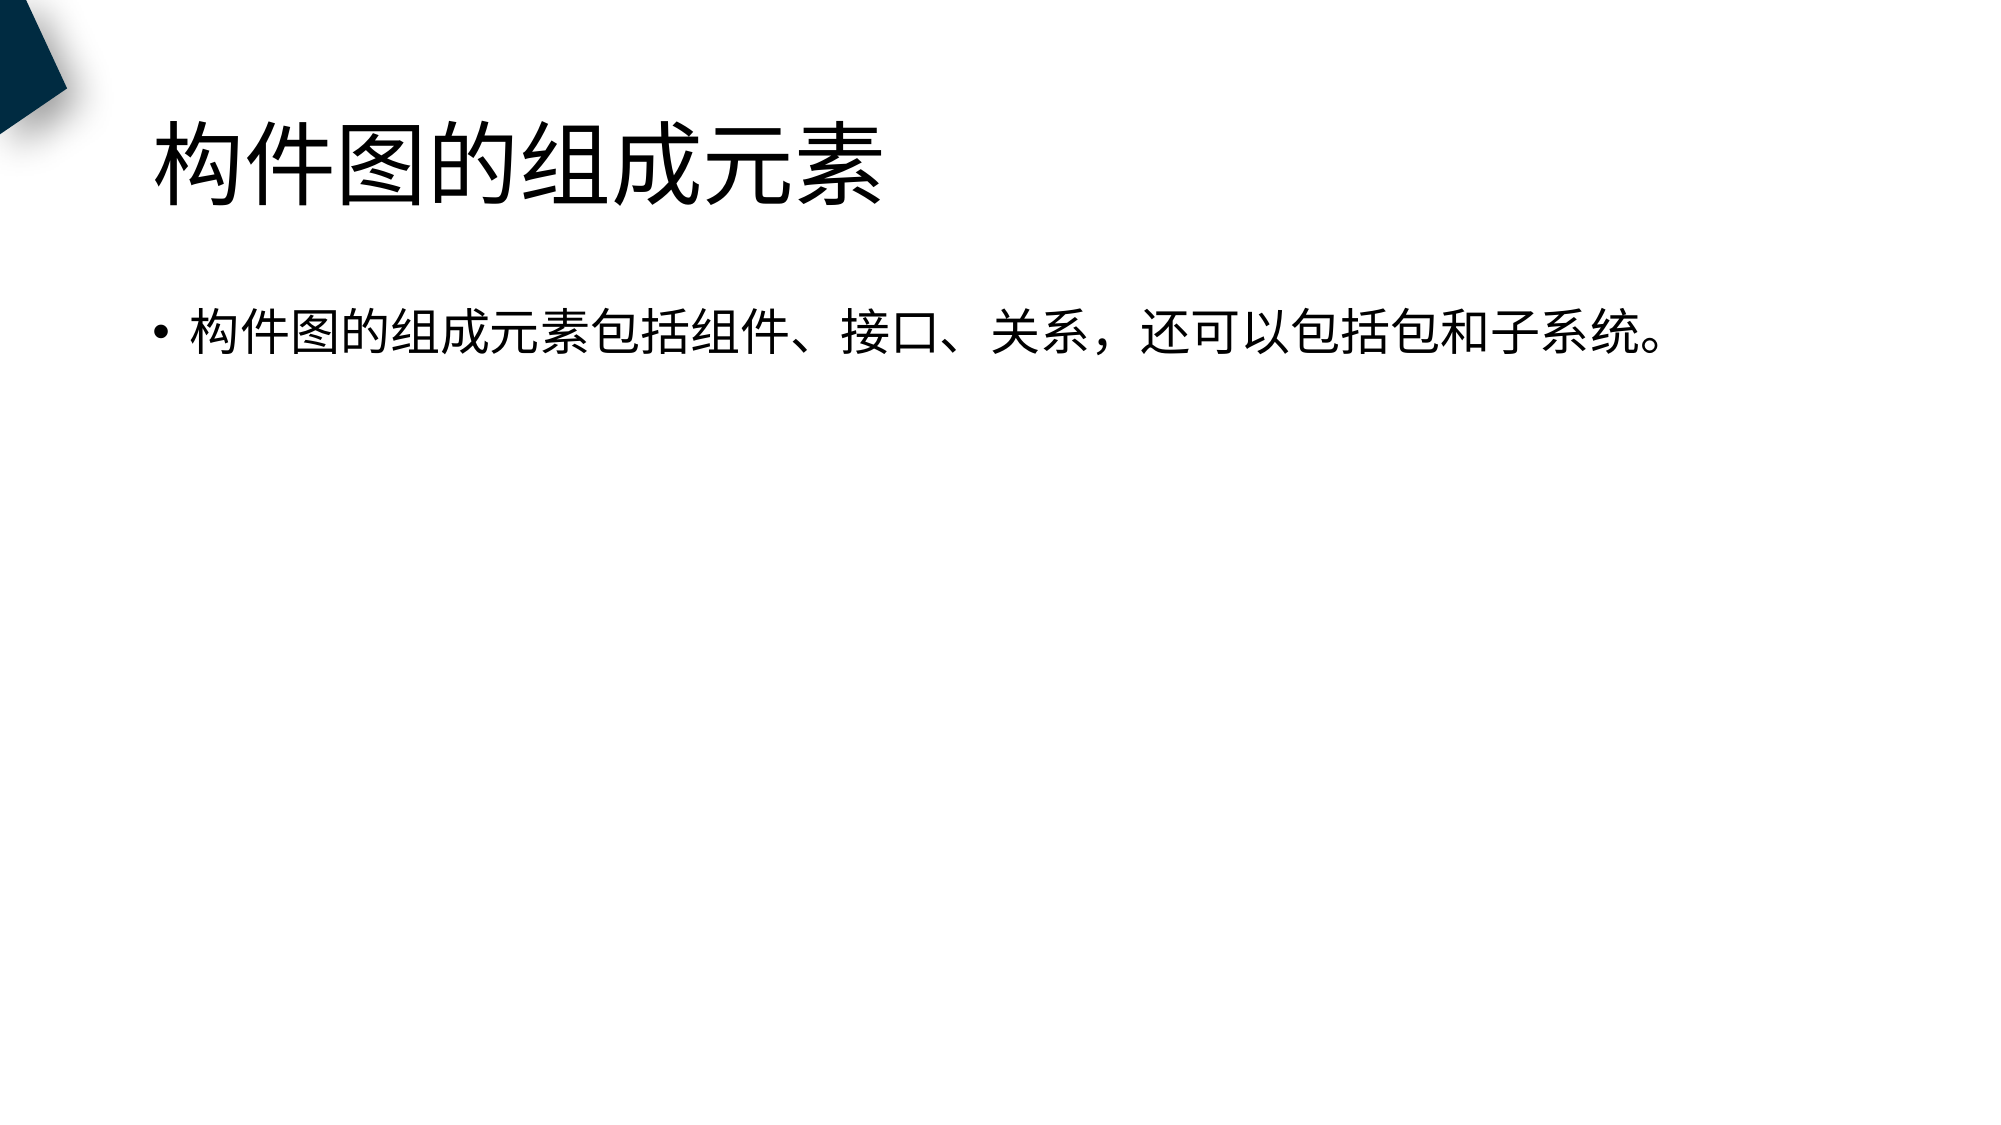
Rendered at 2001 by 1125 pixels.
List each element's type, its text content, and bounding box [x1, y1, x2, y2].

title 构件图的组成元素 [137, 59, 1863, 278]
text_box [0, 0, 68, 135]
list 构件图的组成元素包括组件、接口、关系，还可以包括包和子系统。 [137, 299, 1863, 1014]
